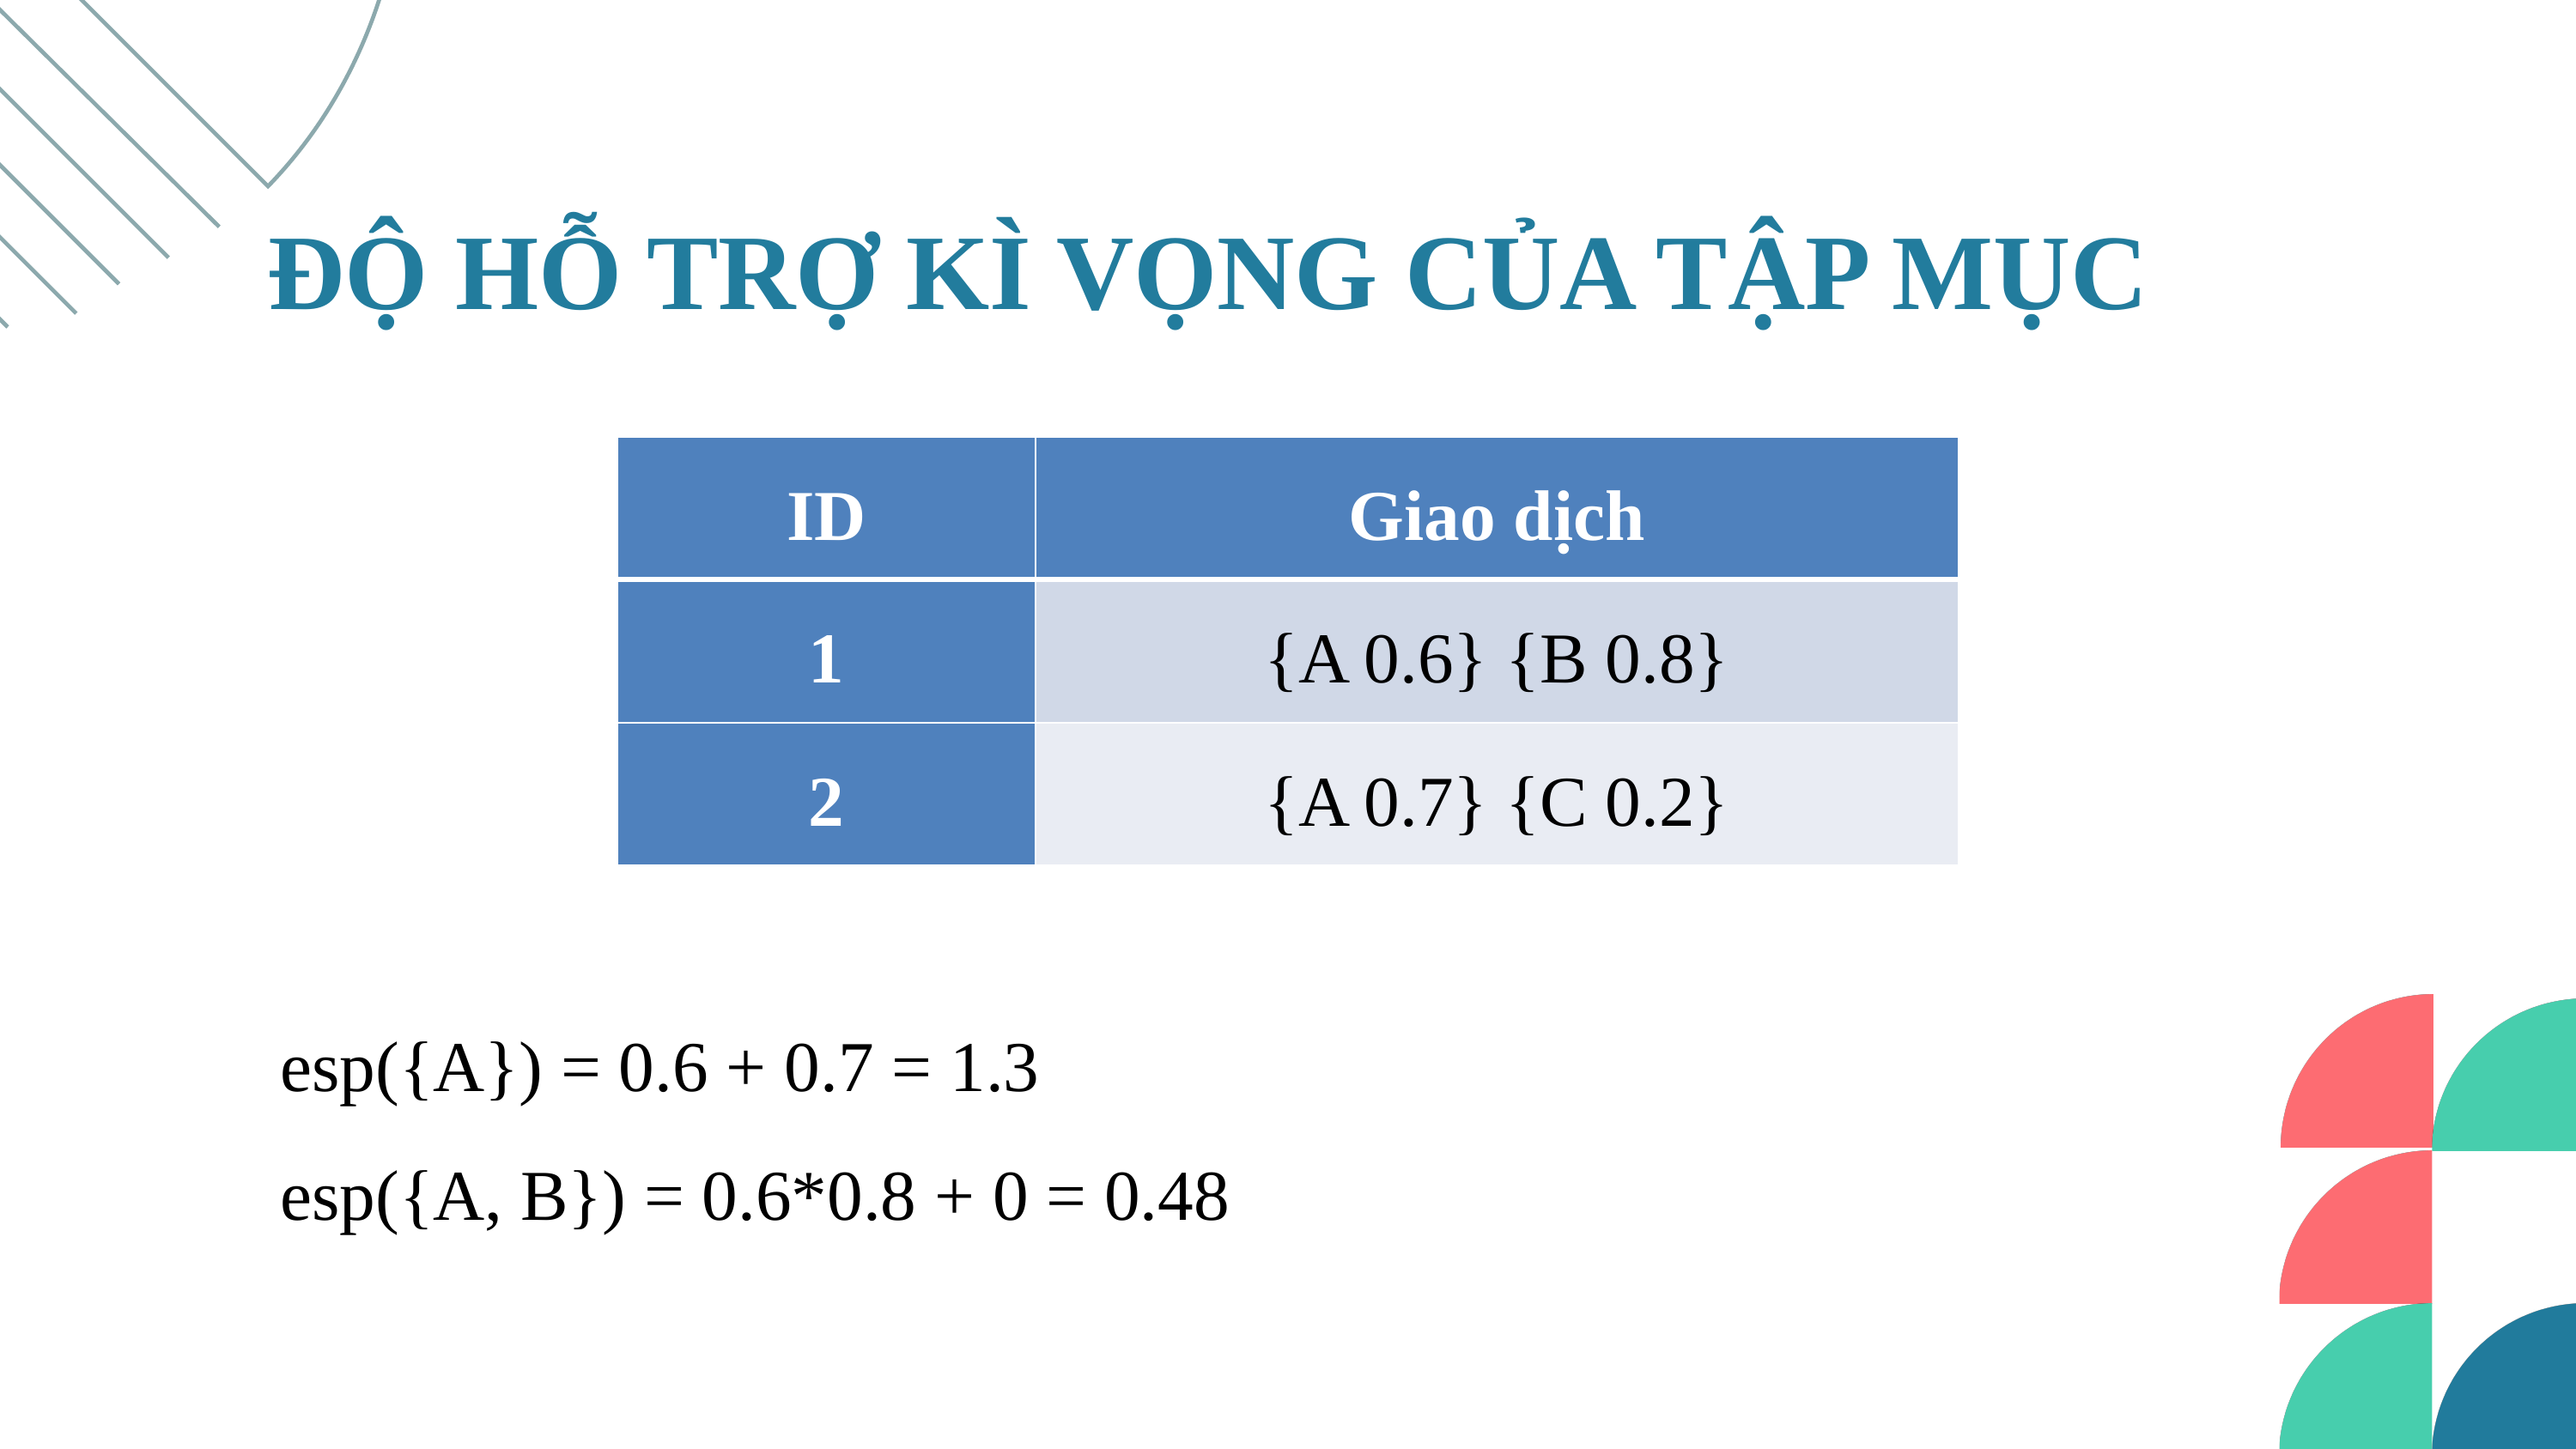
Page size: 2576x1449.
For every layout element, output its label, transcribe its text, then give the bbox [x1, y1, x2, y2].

table_cell 2 [618, 724, 1035, 864]
text_box [2432, 998, 2576, 1151]
table_header ID [618, 438, 1035, 577]
text_box [2279, 1303, 2432, 1449]
text_box [2281, 994, 2433, 1148]
table_cell {A 0.7} {C 0.2} [1036, 724, 1958, 864]
text_box [2432, 1303, 2576, 1449]
text_box [2279, 1150, 2433, 1303]
table_header Giao dịch [1036, 438, 1958, 577]
text_box esp({A}) = 0.6 + 0.7 = 1.3 esp({A, B}) = 0.6*0.8 + 0 = 0.48 [267, 971, 1996, 1241]
text_box ĐỘ HỖ TRỢ KÌ VỌNG CỦA TẬP MỤC [267, 232, 2415, 331]
table_cell {A 0.6} {B 0.8} [1036, 582, 1958, 722]
table_cell 1 [618, 582, 1035, 722]
